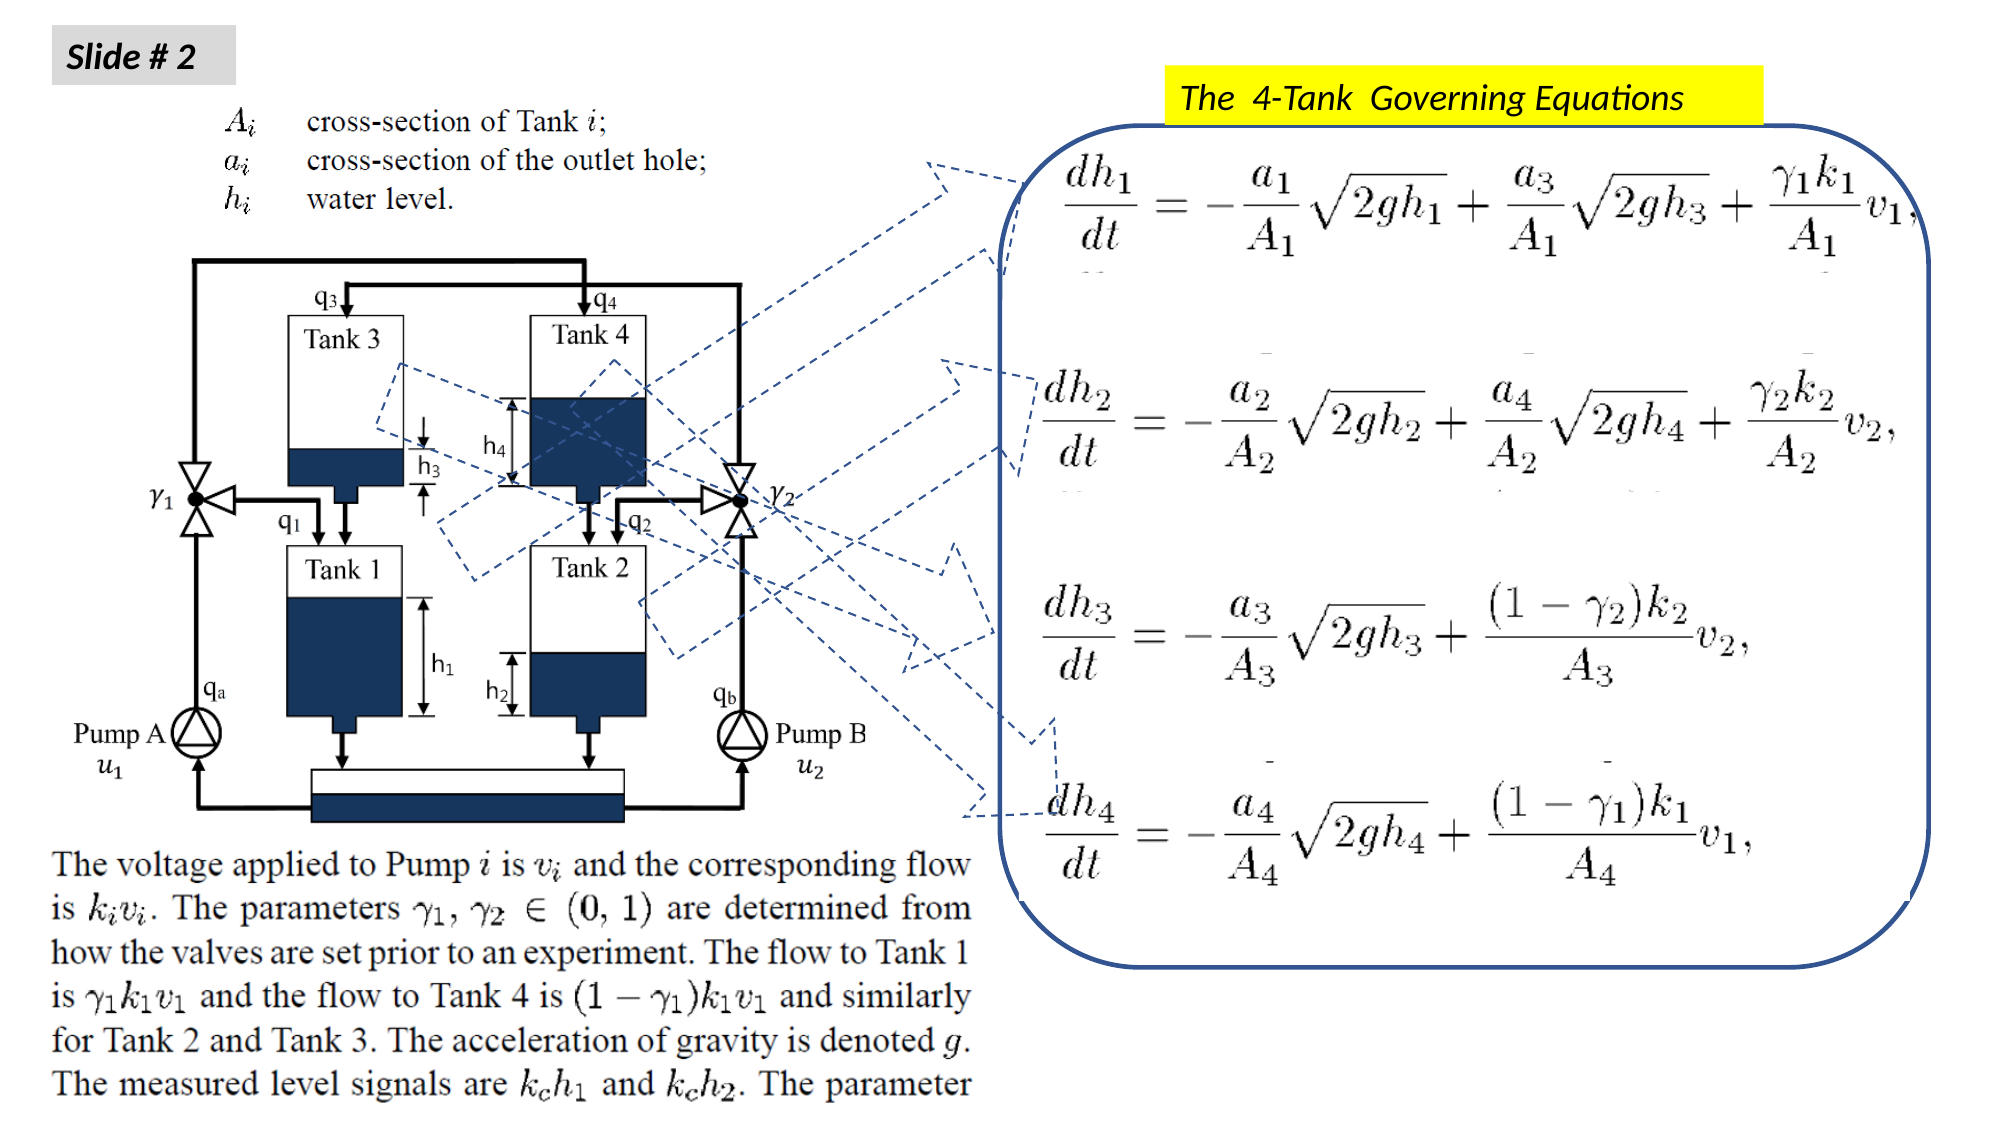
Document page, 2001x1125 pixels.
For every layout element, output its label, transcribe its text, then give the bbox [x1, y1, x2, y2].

picture [1015, 572, 1907, 695]
picture [1018, 761, 1910, 901]
picture [196, 101, 720, 219]
text_box [848, 161, 1025, 327]
text_box [998, 169, 1930, 899]
text_box [1019, 901, 1909, 969]
text_box [866, 542, 995, 658]
picture [1037, 135, 1929, 273]
text_box The 4-Tank Governing Equations [1164, 65, 1764, 125]
picture [41, 844, 982, 1104]
picture [1015, 353, 1907, 492]
text_box [866, 358, 1015, 535]
text_box [866, 591, 1057, 818]
picture [72, 256, 866, 837]
text_box [1087, 124, 1842, 135]
text_box Slide # 2 [51, 25, 237, 85]
